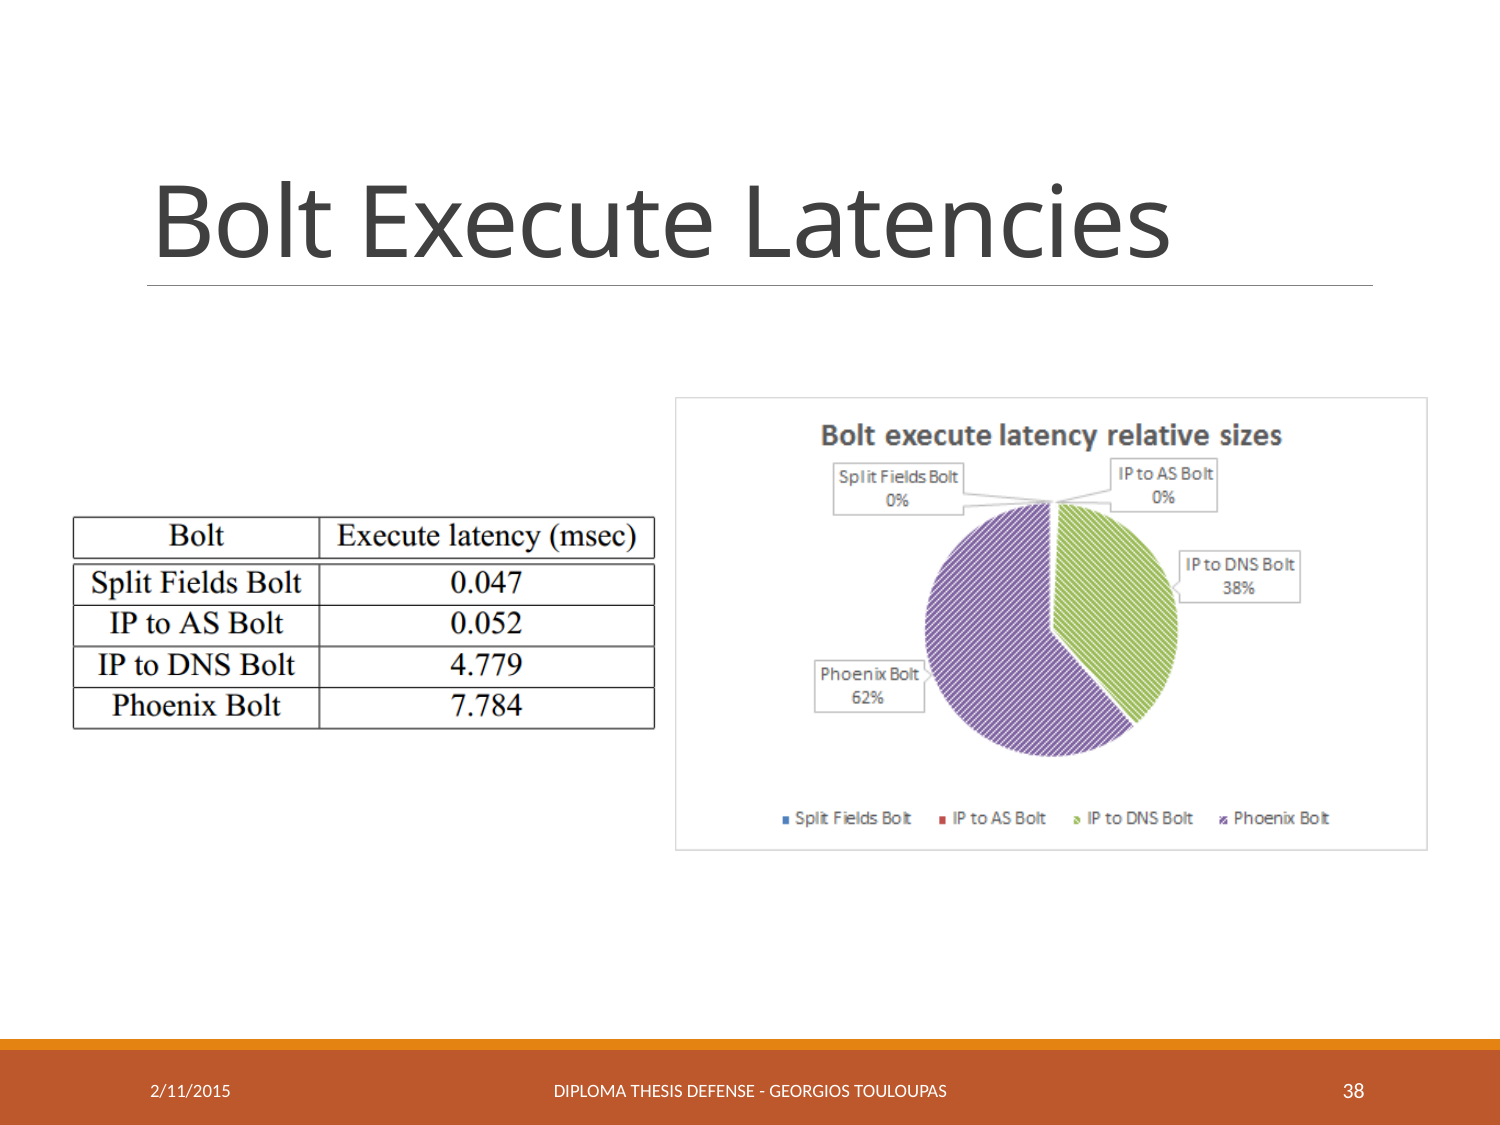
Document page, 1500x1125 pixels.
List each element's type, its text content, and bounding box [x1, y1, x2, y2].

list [52, 505, 672, 743]
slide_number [135, 1059, 440, 1120]
footer Diploma Thesis Defense - Georgios Touloupas [453, 1059, 1047, 1120]
slide_number 38 [1218, 1059, 1380, 1120]
title Bolt Execute Latencies [135, 47, 1373, 285]
picture [674, 396, 1428, 851]
